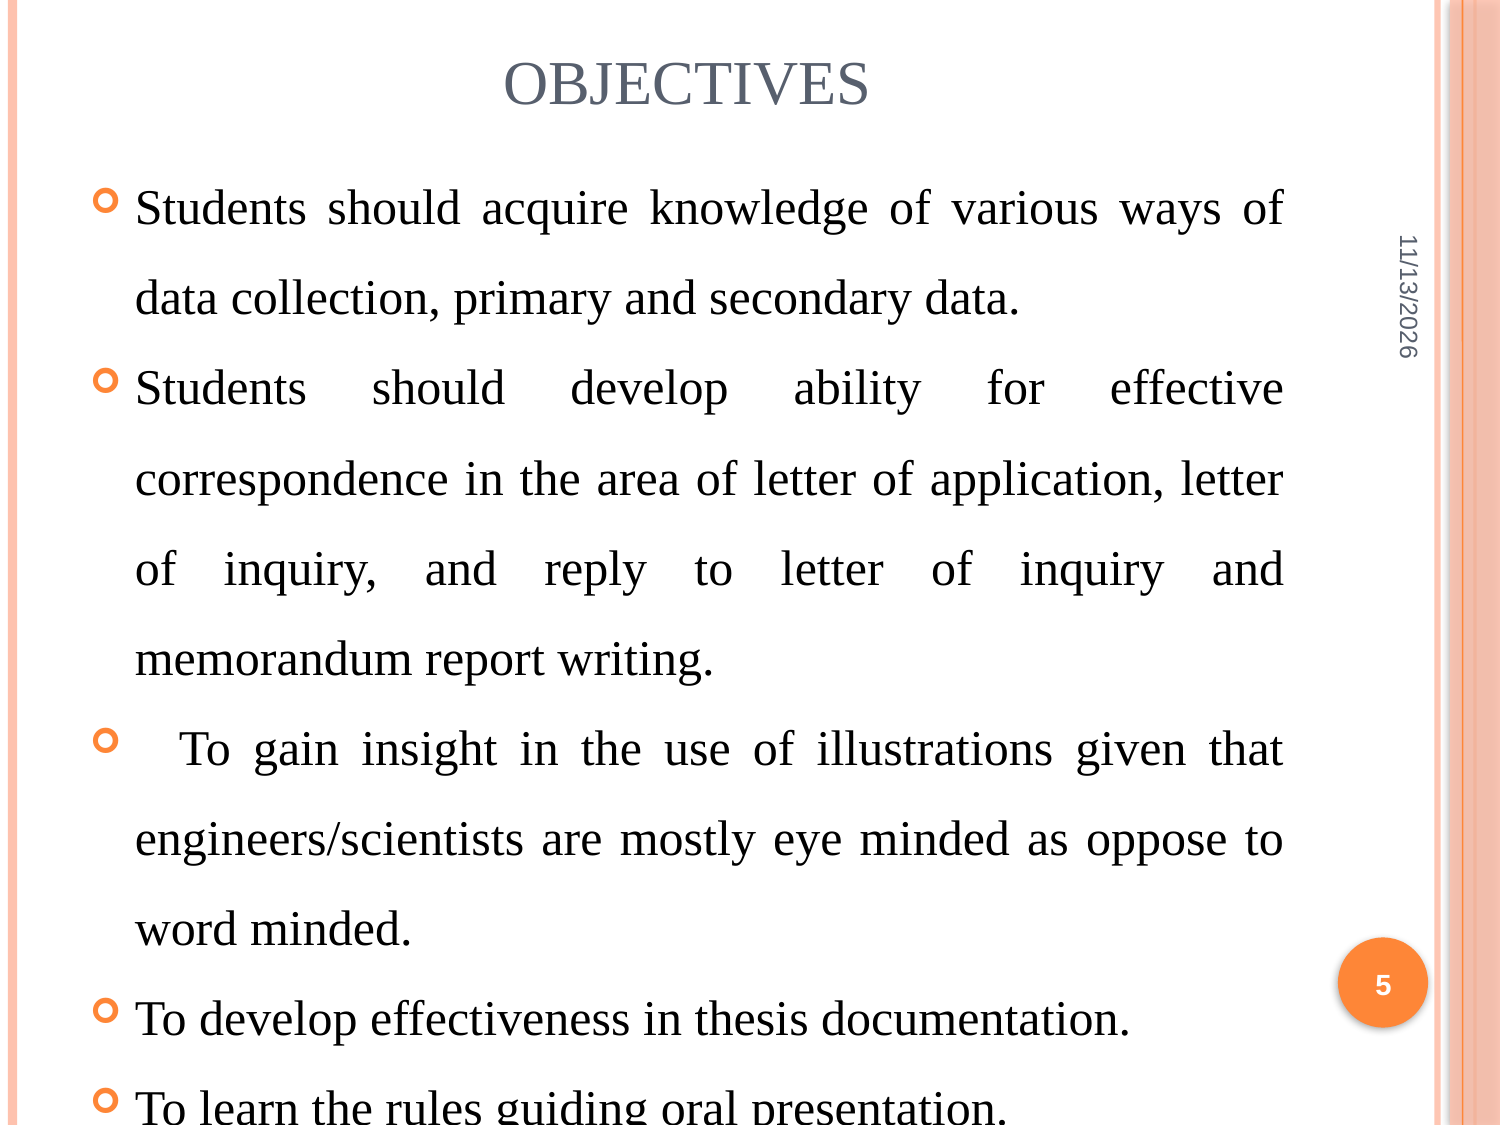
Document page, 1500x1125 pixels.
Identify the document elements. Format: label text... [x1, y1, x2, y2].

list Students should acquire knowledge of various ways of data collection, primary and secondary data. Students should develop ability for effective correspondence in the area of letter of application, letter of inquiry, and reply to letter of inquiry and memorandum report writing. To gain insight in the use of illustrations given that engineers/scientists are mostly eye minded as oppose to word minded. To develop effectiveness in thesis documentation. To learn the rules guiding oral presentation. [75, 137, 1300, 1062]
slide_number 5 [1333, 940, 1434, 1026]
title OBJECTIVES [75, 24, 1300, 125]
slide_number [1378, 43, 1442, 374]
